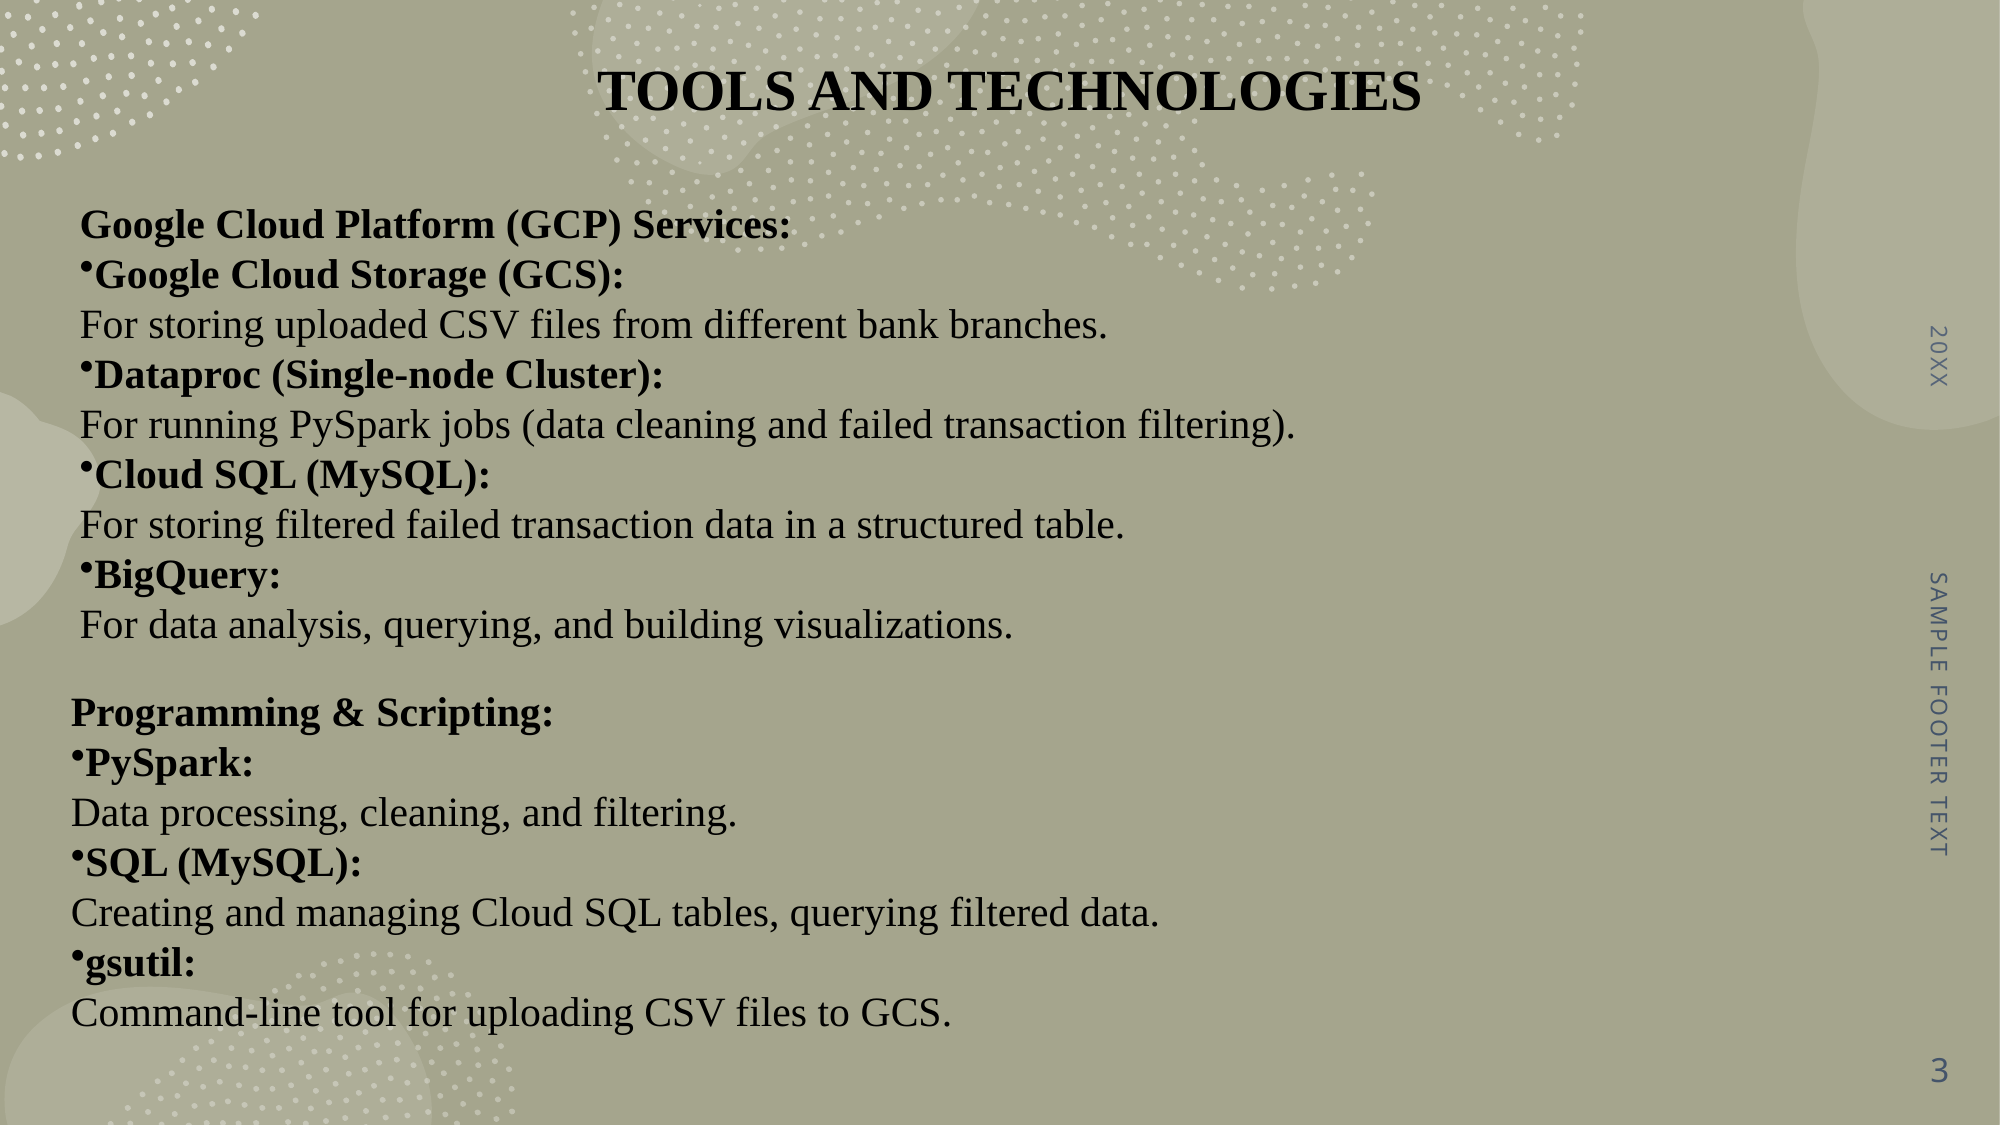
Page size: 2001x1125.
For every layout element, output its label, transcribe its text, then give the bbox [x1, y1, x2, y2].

text_box [1375, 24, 1384, 33]
text_box [38, 24, 47, 35]
text_box [126, 51, 136, 61]
text_box [1396, 39, 1405, 45]
text_box [1517, 39, 1526, 45]
text_box [77, 38, 87, 49]
text_box [1514, 130, 1523, 139]
text_box [1212, 175, 1221, 184]
text_box [162, 38, 171, 49]
text_box [1097, 15, 1106, 24]
text_box [136, 18, 146, 29]
text_box [32, 62, 42, 72]
text_box [37, 128, 46, 138]
text_box [896, 161, 905, 170]
text_box [1321, 21, 1330, 30]
text_box [885, 135, 894, 144]
text_box [224, 44, 234, 54]
text_box [188, 57, 198, 68]
text_box [1190, 146, 1199, 155]
text_box [1040, 12, 1049, 21]
text_box [1091, 36, 1100, 45]
text_box [1169, 153, 1178, 162]
text_box [587, 24, 594, 33]
text_box [915, 130, 924, 139]
text_box [144, 36, 154, 47]
text_box [1437, 1, 1446, 10]
text_box [191, 77, 200, 87]
text_box [1354, 23, 1363, 32]
text_box [1473, 4, 1482, 13]
text_box [981, 11, 990, 20]
text_box [98, 90, 108, 101]
text_box [1392, 16, 1401, 25]
text_box [0, 44, 6, 54]
text_box [151, 9, 161, 19]
text_box [612, 156, 621, 164]
footer Sample Footer Text [1887, 420, 1993, 1014]
text_box [115, 13, 125, 24]
text_box [806, 176, 815, 185]
text_box [1068, 170, 1077, 179]
text_box [174, 84, 184, 95]
text_box [55, 126, 64, 136]
text_box [1113, 130, 1122, 137]
text_box [23, 12, 33, 22]
text_box [849, 163, 858, 172]
text_box [1030, 167, 1039, 176]
text_box [1054, 29, 1063, 38]
text_box [823, 130, 832, 139]
text_box [1327, 171, 1336, 180]
text_box [238, 28, 247, 38]
text_box [1149, 155, 1158, 163]
text_box [1556, 11, 1565, 20]
text_box [1128, 154, 1137, 163]
text_box [146, 58, 156, 68]
text_box [1238, 19, 1247, 28]
text_box [1094, 141, 1103, 150]
text_box [1, 120, 10, 130]
text_box [1017, 37, 1026, 45]
text_box [1108, 35, 1117, 44]
text_box Programming & Scripting: PySpark: Data processing, cleaning, and filtering. SQL (MySQL): Creating and managing Cloud SQL tables, querying filtered data. gsutil: Command-line tool for uploading CSV files to GCS. [55, 677, 1781, 1088]
text_box [97, 0, 106, 7]
text_box [9, 29, 18, 40]
text_box [3, 10, 13, 21]
text_box [569, 9, 578, 18]
text_box [1452, 29, 1461, 38]
text_box [1472, 30, 1481, 39]
text_box [645, 178, 654, 187]
text_box [16, 152, 25, 162]
text_box [1280, 181, 1289, 189]
text_box [203, 40, 213, 50]
text_box [1223, 2, 1232, 11]
text_box [75, 0, 84, 11]
text_box [1357, 170, 1366, 179]
text_box [668, 168, 677, 177]
text_box [863, 130, 872, 137]
text_box TOOLS AND TECHNOLOGIES [375, 45, 1645, 130]
text_box [824, 168, 833, 177]
text_box [926, 150, 935, 159]
text_box [754, 152, 762, 161]
text_box [73, 140, 83, 151]
text_box [979, 29, 988, 37]
text_box [1088, 162, 1097, 171]
text_box [172, 21, 182, 32]
text_box [1203, 37, 1211, 45]
text_box [632, 158, 641, 167]
text_box [1503, 22, 1512, 31]
text_box [995, 182, 1004, 189]
text_box [590, 3, 598, 12]
text_box [1293, 39, 1302, 45]
text_box [127, 70, 137, 81]
text_box [1198, 160, 1207, 169]
text_box [34, 151, 44, 161]
text_box [786, 134, 795, 143]
text_box [1456, 12, 1465, 21]
text_box [1132, 135, 1141, 144]
text_box [1493, 37, 1502, 45]
text_box [1078, 1, 1087, 10]
text_box [902, 143, 911, 152]
text_box [1509, 4, 1517, 13]
text_box [1135, 170, 1144, 179]
text_box [1002, 16, 1011, 25]
text_box [39, 83, 49, 93]
text_box [1154, 177, 1163, 186]
text_box [18, 130, 28, 140]
text_box [857, 148, 866, 157]
text_box [736, 166, 745, 175]
text_box [623, 139, 632, 148]
text_box [714, 175, 722, 180]
text_box [872, 165, 881, 174]
text_box [51, 9, 60, 20]
text_box [1426, 12, 1435, 21]
text_box [1190, 176, 1199, 185]
text_box [113, 106, 122, 116]
text_box [154, 75, 163, 86]
text_box [591, 0, 982, 45]
text_box [1269, 5, 1278, 14]
text_box [54, 103, 63, 114]
text_box [923, 180, 932, 189]
text_box [915, 162, 924, 171]
text_box [1013, 158, 1022, 167]
text_box [773, 146, 782, 155]
text_box [251, 10, 260, 21]
text_box [1341, 11, 1350, 20]
text_box [76, 96, 85, 107]
text_box [1034, 34, 1043, 43]
text_box [1258, 17, 1267, 26]
text_box [1220, 29, 1229, 38]
text_box [89, 53, 99, 64]
text_box [1078, 21, 1087, 30]
text_box [999, 34, 1007, 43]
text_box [168, 59, 178, 69]
text_box [1486, 15, 1495, 24]
text_box [993, 0, 1002, 5]
text_box [91, 133, 100, 144]
text_box [145, 110, 155, 120]
text_box [1534, 136, 1543, 145]
text_box [964, 25, 970, 32]
text_box Google Cloud Platform (GCP) Services: Google Cloud Storage (GCS): For storing uploaded CSV files from different bank branches. Dataproc (Single-node Cluster): For running PySpark jobs (data cleaning and failed transaction filtering). Cloud SQL (MySQL): For storing filtered failed transaction data in a structured table. BigQuery: For data analysis, querying, and building visualizations. [64, 189, 1945, 700]
text_box [0, 101, 6, 111]
text_box [1410, 1, 1419, 10]
text_box [1118, 182, 1127, 189]
text_box [0, 83, 10, 93]
text_box [1273, 32, 1282, 41]
text_box [745, 179, 754, 188]
text_box [27, 41, 36, 51]
text_box [1430, 28, 1439, 37]
text_box [14, 57, 24, 67]
text_box [1073, 152, 1082, 161]
text_box [65, 22, 75, 33]
text_box [1023, 143, 1032, 152]
text_box [32, 0, 41, 5]
text_box [1304, 175, 1313, 184]
text_box [140, 90, 149, 101]
text_box [805, 140, 814, 149]
text_box [1367, 8, 1376, 17]
text_box [1051, 174, 1060, 183]
text_box [167, 3, 177, 13]
text_box [1096, 180, 1105, 189]
text_box [82, 76, 91, 86]
text_box [1175, 0, 1184, 8]
text_box [1171, 170, 1180, 179]
text_box [35, 105, 45, 116]
text_box [127, 117, 137, 127]
text_box [1187, 15, 1196, 24]
text_box [967, 147, 976, 156]
text_box [1333, 34, 1342, 43]
text_box [231, 6, 241, 17]
text_box [1178, 134, 1187, 143]
text_box [1015, 180, 1024, 189]
text_box [1154, 138, 1163, 146]
text_box [1244, 2, 1253, 11]
text_box [207, 4, 217, 14]
text_box [194, 16, 203, 26]
text_box [1039, 135, 1047, 144]
text_box [53, 147, 63, 157]
text_box [1552, 131, 1561, 140]
text_box [1000, 139, 1009, 148]
text_box [1553, 31, 1562, 40]
text_box [1254, 36, 1263, 45]
text_box [622, 130, 779, 176]
text_box [1060, 11, 1069, 20]
text_box [1536, 25, 1545, 34]
text_box [904, 181, 913, 189]
text_box [932, 130, 941, 136]
text_box [17, 106, 27, 116]
text_box [1109, 166, 1118, 175]
text_box [1388, 0, 1397, 6]
text_box [859, 181, 868, 189]
text_box [1014, 130, 1023, 136]
text_box [1163, 32, 1172, 41]
text_box [104, 71, 114, 82]
text_box [957, 130, 966, 138]
text_box [787, 175, 796, 184]
text_box [0, 148, 9, 159]
text_box [162, 97, 171, 107]
text_box [1209, 15, 1218, 24]
text_box [21, 83, 30, 93]
text_box [876, 149, 885, 158]
text_box [217, 24, 226, 34]
text_box [1541, 3, 1550, 12]
text_box [0, 66, 6, 76]
text_box [807, 157, 816, 166]
text_box [1576, 11, 1585, 20]
text_box [1020, 16, 1029, 25]
text_box [107, 51, 116, 62]
text_box [122, 88, 131, 99]
text_box [1056, 143, 1065, 152]
text_box [1232, 181, 1241, 189]
text_box [786, 157, 795, 166]
text_box [1408, 25, 1417, 34]
text_box [59, 81, 68, 92]
text_box [183, 0, 193, 5]
text_box [117, 32, 127, 42]
text_box [1235, 40, 1244, 45]
text_box [1110, 147, 1119, 156]
text_box [1303, 22, 1312, 31]
text_box [651, 157, 660, 166]
text_box [72, 116, 82, 127]
text_box [1301, 1, 1310, 10]
text_box [954, 158, 963, 167]
text_box [842, 138, 851, 146]
text_box [86, 16, 95, 26]
text_box [1800, 0, 2000, 431]
text_box [571, 29, 579, 37]
text_box [1122, 25, 1131, 34]
text_box [108, 128, 118, 138]
text_box [1103, 0, 1112, 8]
text_box [68, 59, 78, 69]
text_box [1521, 16, 1530, 25]
text_box [838, 179, 847, 188]
text_box [959, 175, 967, 184]
text_box [99, 27, 108, 38]
text_box [602, 133, 611, 142]
text_box [1140, 5, 1149, 14]
text_box [938, 171, 947, 180]
text_box [209, 62, 218, 72]
text_box [996, 163, 1005, 172]
text_box [184, 36, 194, 47]
text_box [978, 130, 986, 136]
text_box [1044, 156, 1053, 165]
text_box [1162, 14, 1171, 23]
text_box [1198, 0, 1207, 9]
text_box [693, 177, 701, 186]
text_box [943, 143, 952, 152]
text_box [829, 150, 838, 159]
text_box [978, 170, 986, 179]
text_box [1377, 40, 1386, 45]
text_box [983, 148, 992, 157]
text_box [627, 177, 636, 186]
text_box [882, 179, 891, 188]
text_box [1142, 23, 1151, 32]
text_box [764, 166, 773, 175]
slide_number 3 [1887, 1019, 1993, 1125]
text_box [52, 38, 62, 49]
text_box [51, 59, 60, 70]
text_box [92, 111, 101, 121]
text_box [1324, 3, 1333, 12]
text_box [1072, 40, 1081, 45]
text_box [1183, 33, 1192, 42]
text_box [1120, 8, 1129, 17]
text_box [1073, 132, 1082, 141]
text_box [769, 183, 778, 189]
text_box [1576, 28, 1585, 37]
text_box [1285, 17, 1294, 26]
